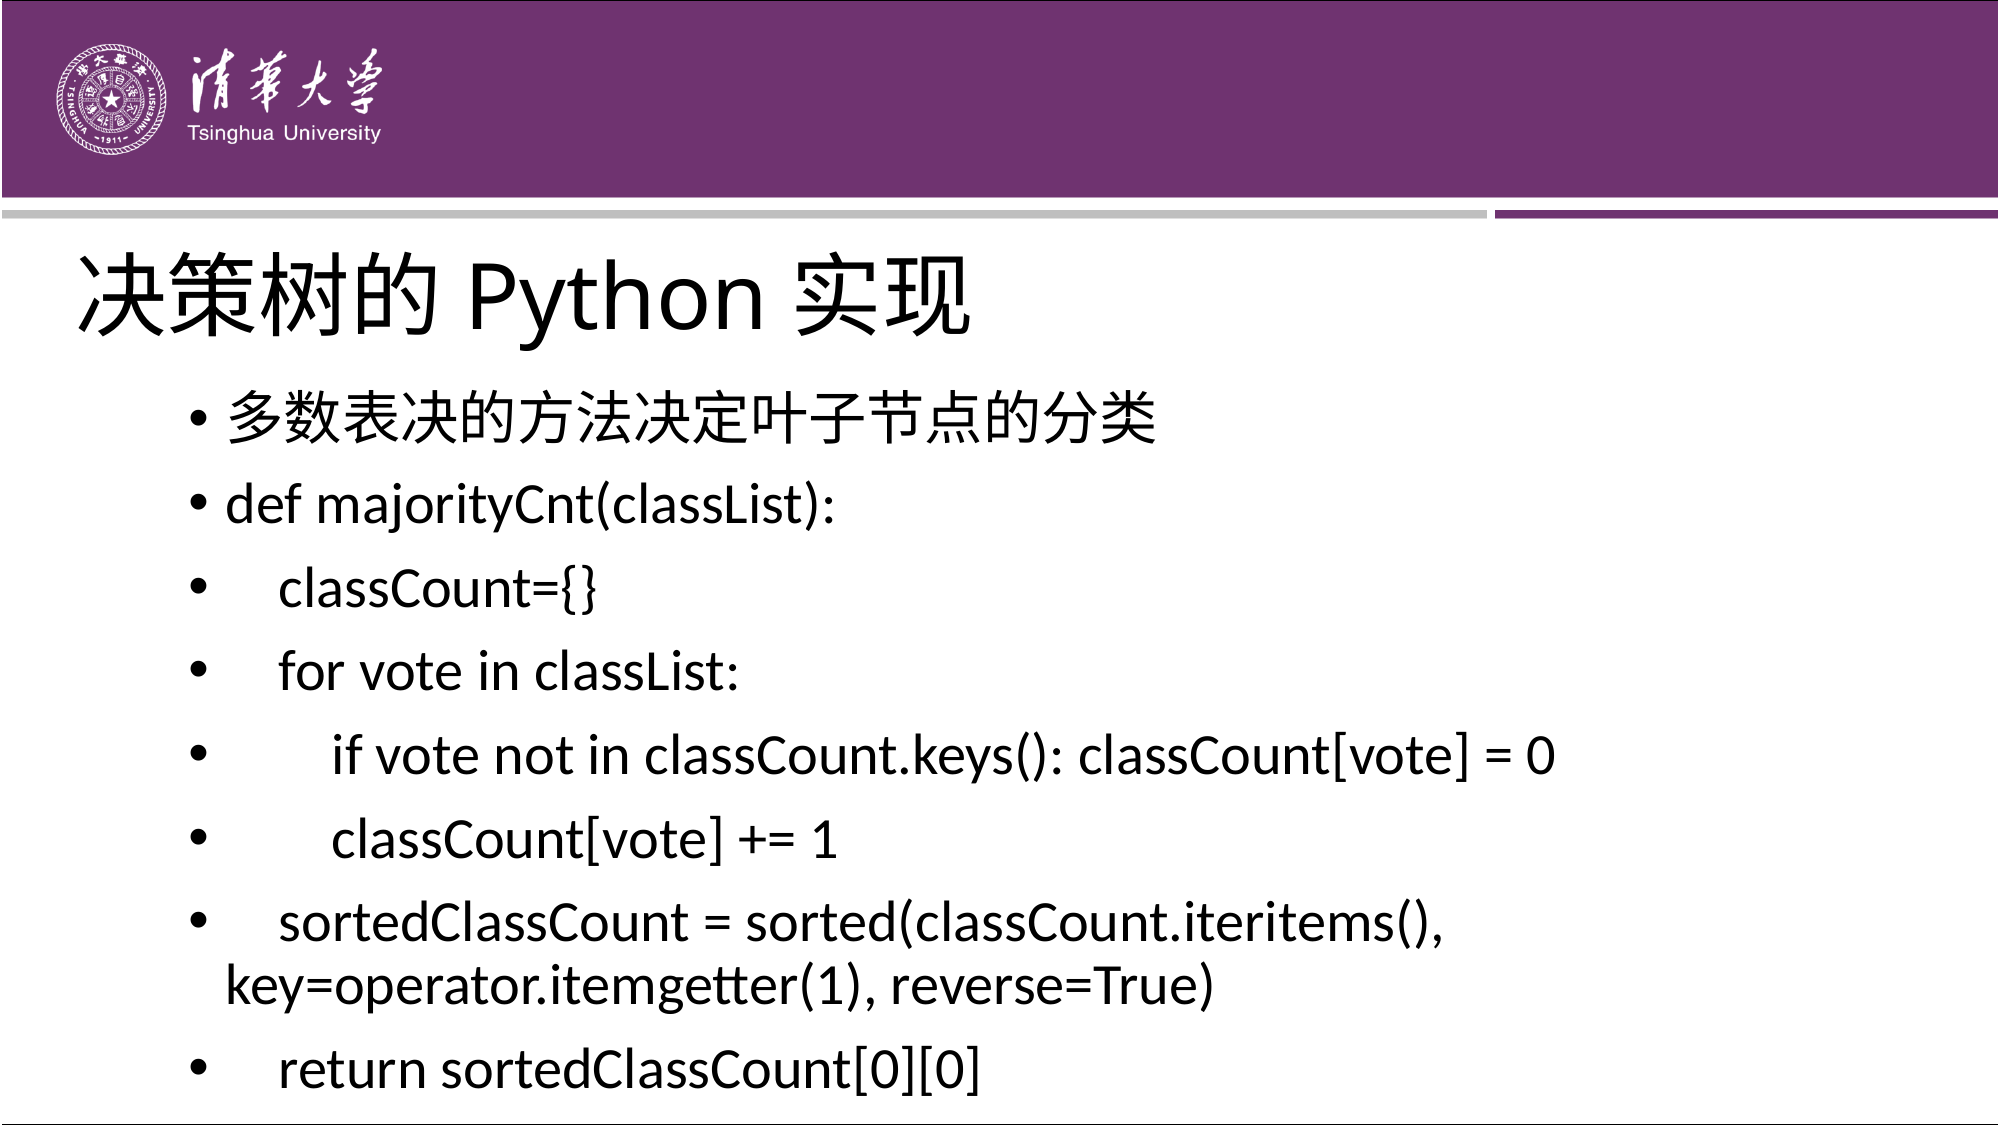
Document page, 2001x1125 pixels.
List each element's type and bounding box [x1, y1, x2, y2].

text_box [60, 190, 1786, 409]
list [173, 382, 1940, 1125]
picture [2, 0, 1998, 1125]
